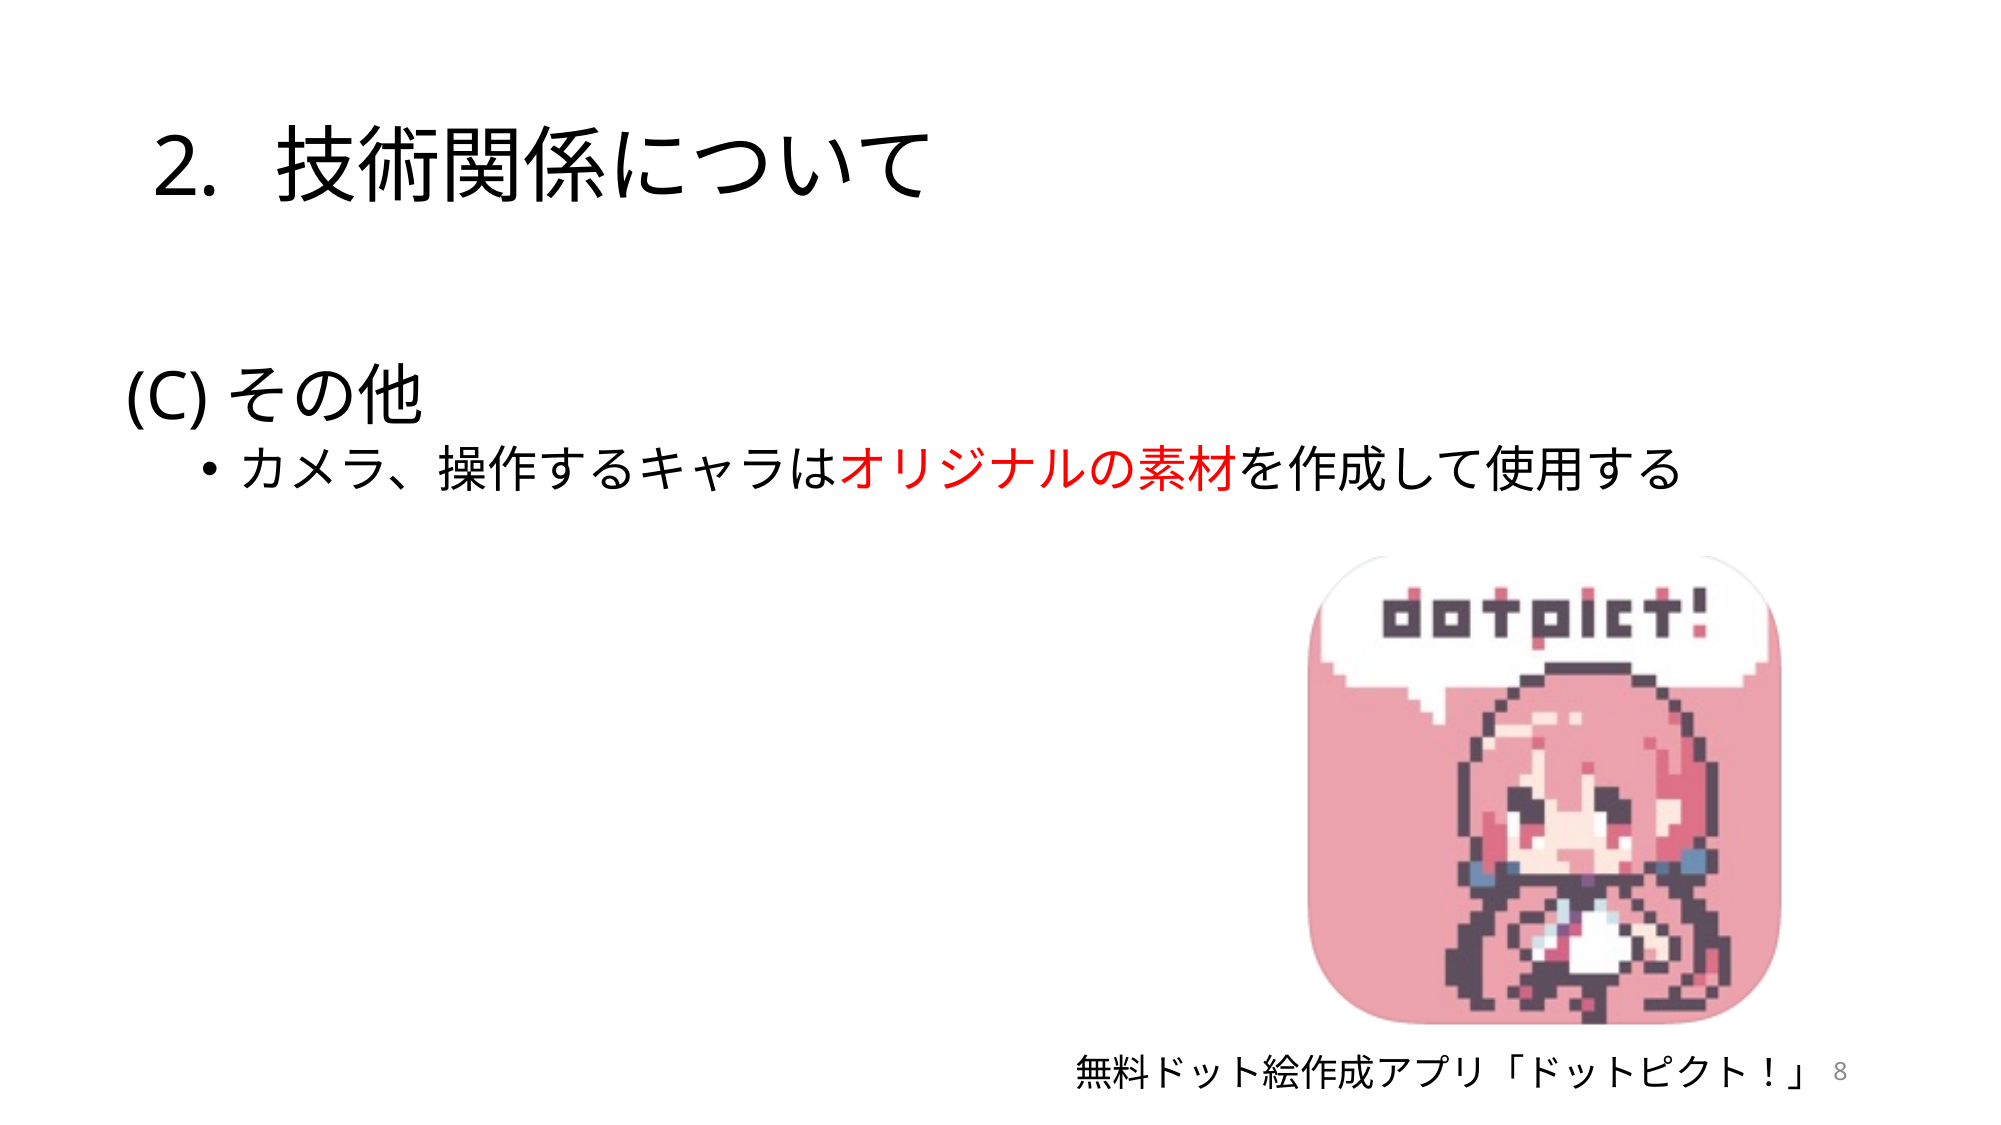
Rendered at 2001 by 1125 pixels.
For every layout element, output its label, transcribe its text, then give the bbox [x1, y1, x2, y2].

list (C)その他 カメラ、操作するキャラはオリジナルの素材を作成して使用する [111, 354, 1725, 541]
slide_number 8 [1412, 1042, 1863, 1103]
text_box 無料ドット絵作成アプリ「ドットピクト！」 [1060, 1041, 1919, 1102]
picture [1300, 555, 1784, 1027]
title 技術関係について [137, 59, 1863, 278]
